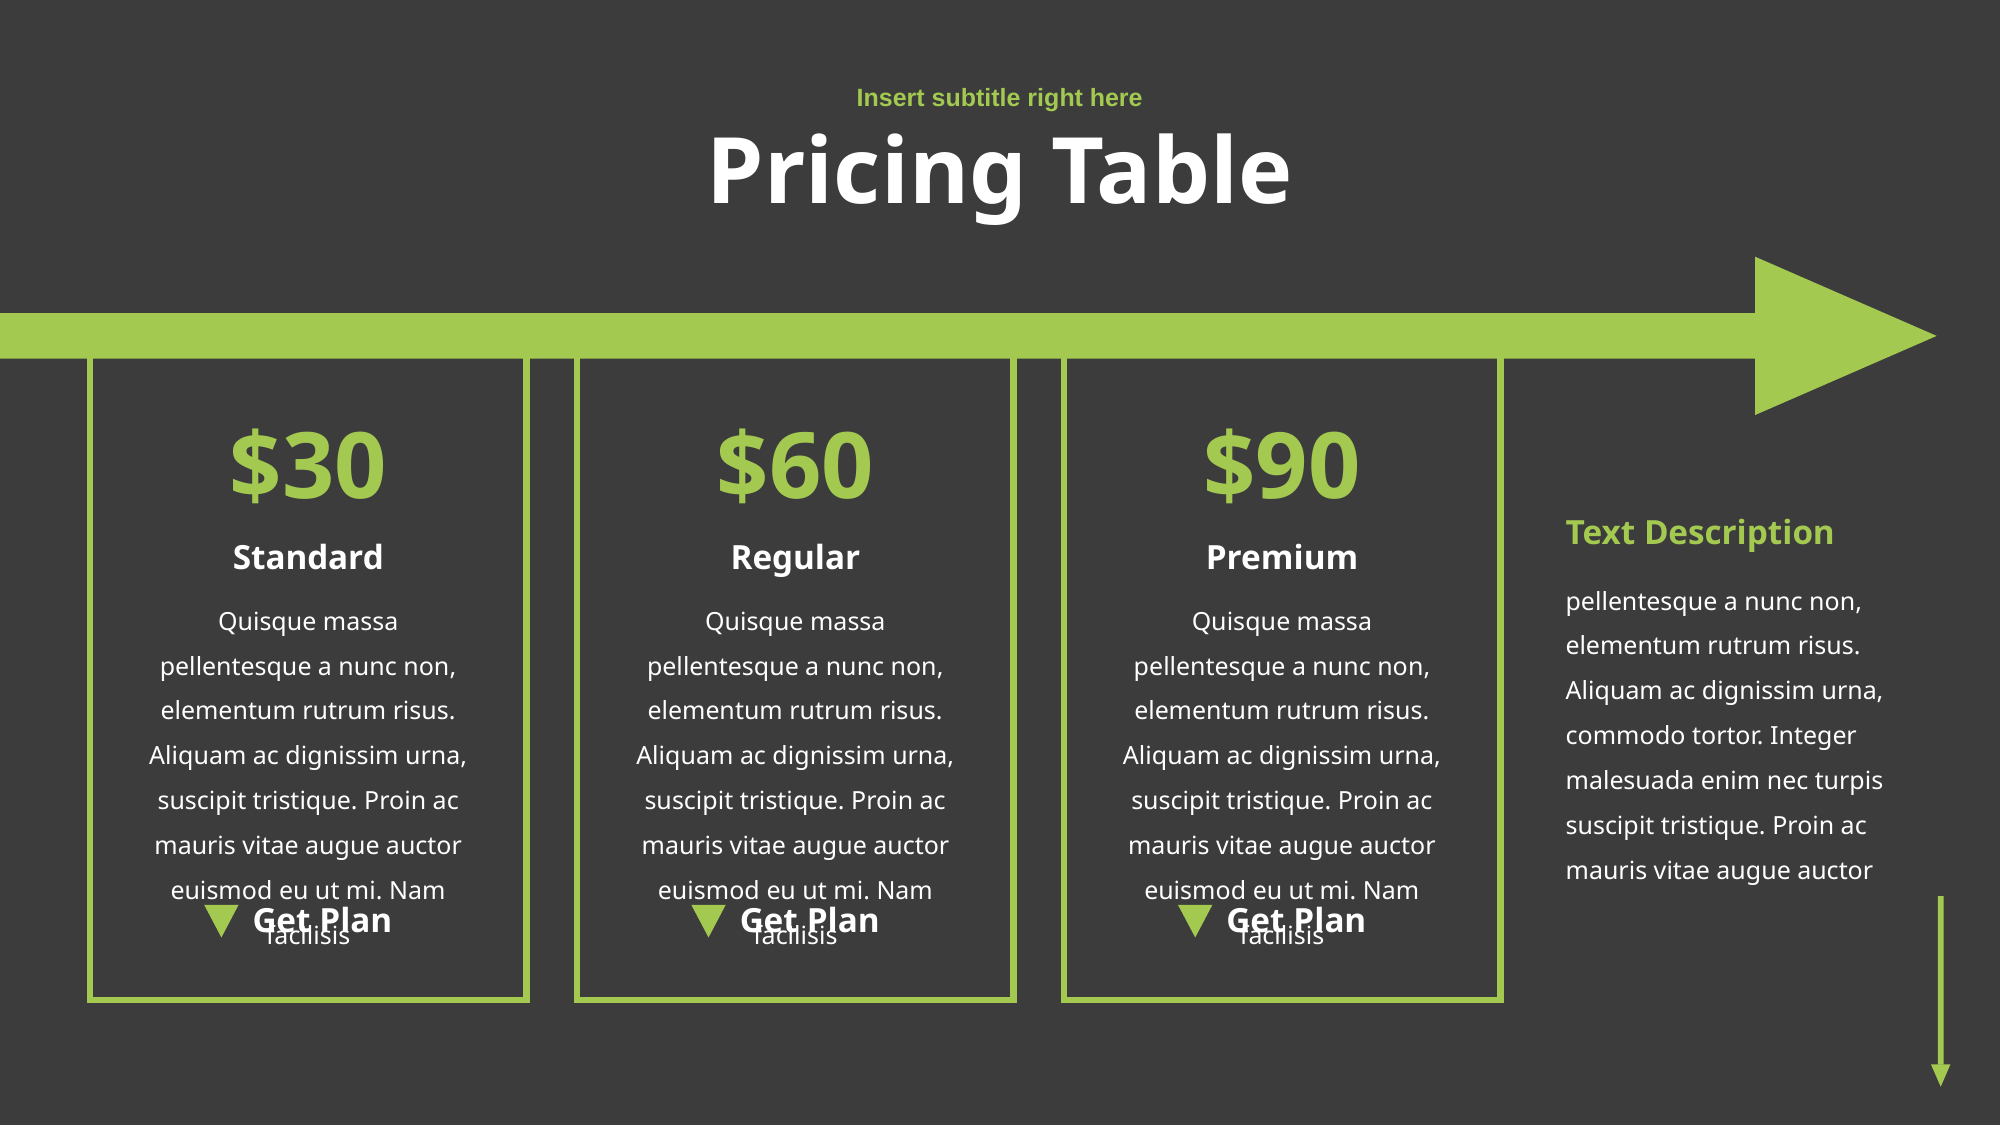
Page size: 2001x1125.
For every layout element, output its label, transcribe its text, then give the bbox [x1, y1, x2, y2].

text_box Premium [1141, 528, 1424, 582]
text_box Standard [167, 528, 450, 582]
text_box $60 [666, 416, 925, 525]
text_box Get Plan [237, 892, 431, 947]
text_box [576, 416, 1015, 1001]
text_box Regular [654, 528, 937, 582]
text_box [0, 256, 1937, 416]
text_box Quisque massa pellentesque a nunc non, elementum rutrum risus. Aliquam ac dignissim urna, suscipit tristique. Proin ac mauris vitae augue auctor euismod eu ut mi. Nam facilisis [614, 582, 977, 957]
text_box Quisque massa pellentesque a nunc non, elementum rutrum risus. Aliquam ac dignissim urna, suscipit tristique. Proin ac mauris vitae augue auctor euismod eu ut mi. Nam facilisis [1100, 582, 1464, 957]
text_box pellentesque a nunc non, elementum rutrum risus. Aliquam ac dignissim urna, commodo tortor. Integer malesuada enim nec turpis suscipit tristique. Proin ac mauris vitae augue auctor [1550, 562, 1906, 892]
text_box [1063, 416, 1501, 1001]
text_box $30 [179, 416, 438, 525]
text_box Get Plan [1211, 892, 1405, 947]
title Pricing Table [437, 126, 1563, 252]
text_box $90 [1153, 416, 1412, 525]
text_box [1176, 903, 1215, 940]
text_box Text Description [1550, 503, 1906, 559]
text_box [89, 416, 528, 1001]
text_box Get Plan [724, 892, 918, 947]
text_box Quisque massa pellentesque a nunc non, elementum rutrum risus. Aliquam ac dignissim urna, suscipit tristique. Proin ac mauris vitae augue auctor euismod eu ut mi. Nam facilisis [127, 582, 490, 957]
text_box [689, 903, 728, 940]
text_box [202, 903, 241, 940]
subtitle Insert subtitle right here [437, 67, 1563, 126]
